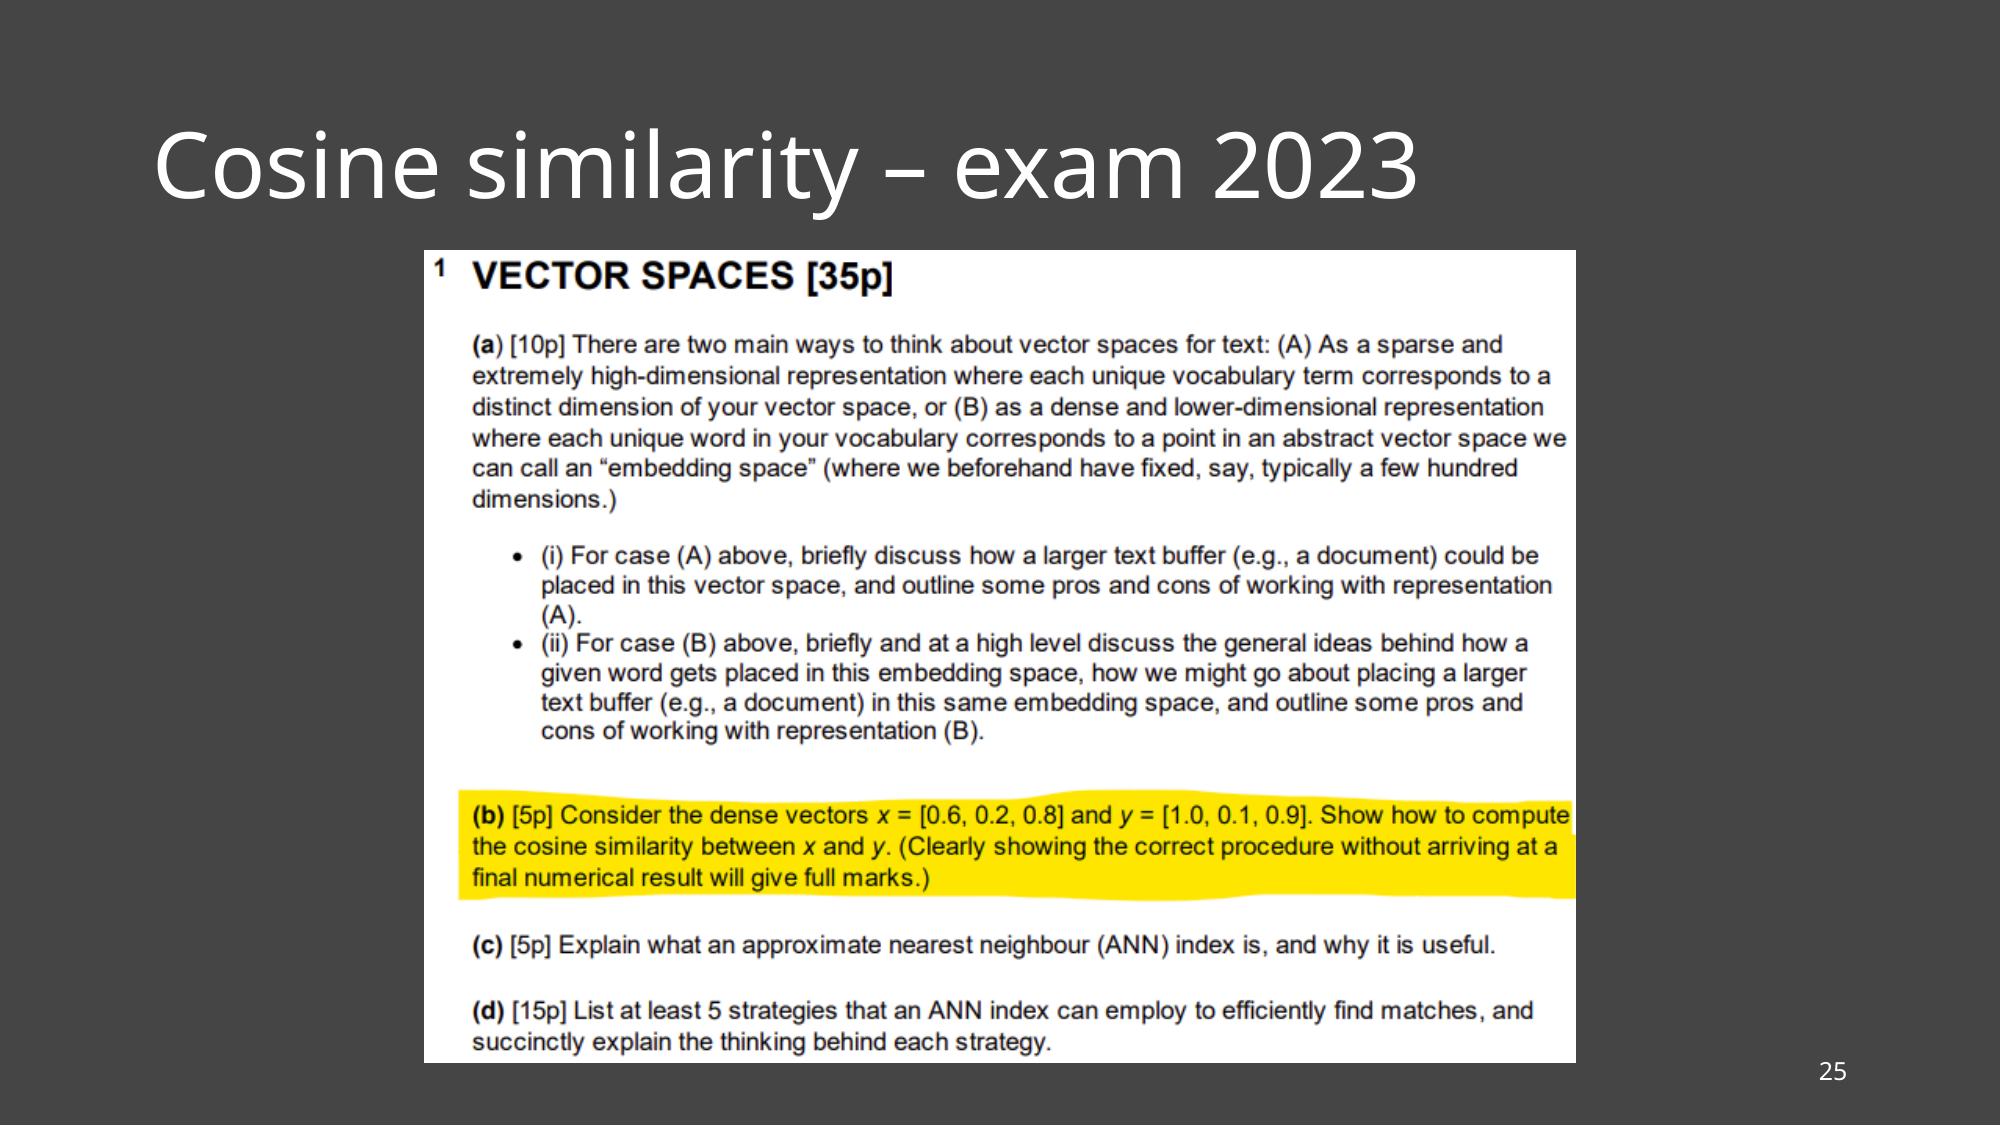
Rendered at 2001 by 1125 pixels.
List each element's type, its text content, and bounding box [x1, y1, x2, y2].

title Cosine similarity – exam 2023 [137, 59, 1863, 278]
picture [424, 249, 1576, 1064]
slide_number 25 [1412, 1042, 1863, 1103]
